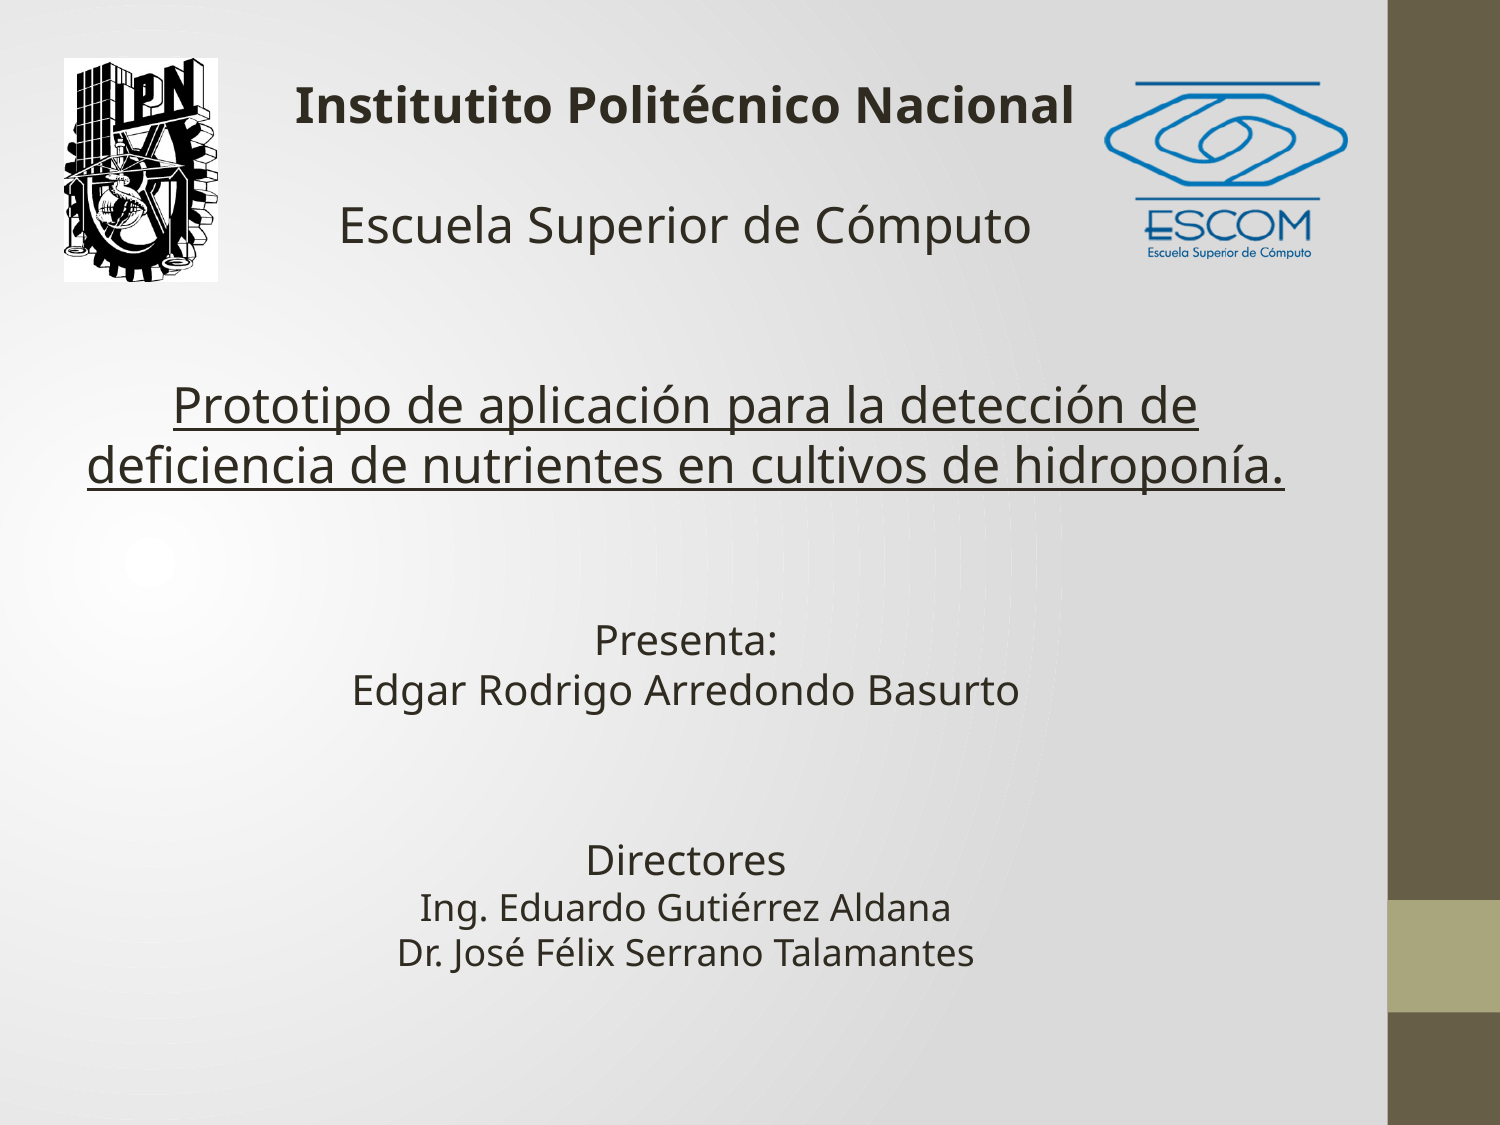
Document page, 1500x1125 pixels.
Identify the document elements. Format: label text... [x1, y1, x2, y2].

text_box Institutito Politécnico Nacional Escuela Superior de Cómputo Prototipo de aplicación para la detección de deficiencia de nutrientes en cultivos de hidroponía. Presenta: Edgar Rodrigo Arredondo Basurto Directores Ing. Eduardo Gutiérrez Aldana Dr. José Félix Serrano Talamantes [64, 66, 1308, 1027]
picture [64, 57, 218, 282]
picture [1103, 80, 1349, 260]
